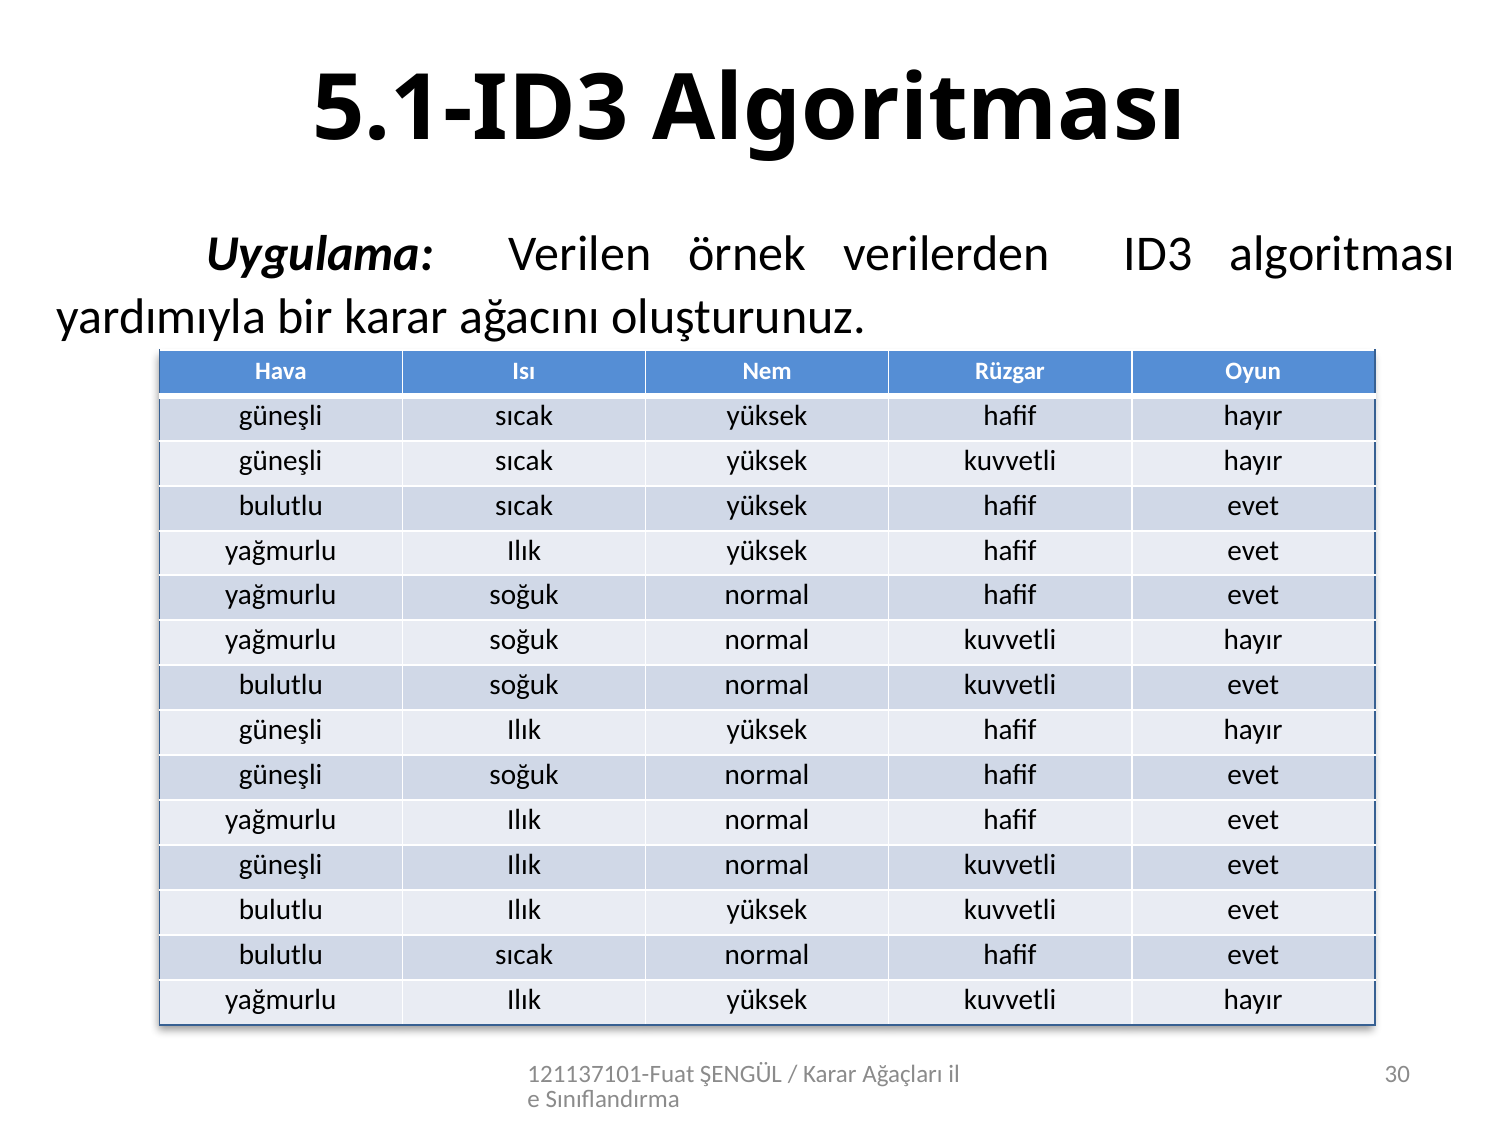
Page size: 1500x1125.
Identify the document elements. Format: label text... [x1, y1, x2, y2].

table_cell normal [646, 576, 888, 619]
table_cell normal [646, 621, 888, 664]
table_cell evet [1133, 576, 1374, 619]
table_cell hayır [1133, 981, 1374, 1024]
table_cell hafif [889, 487, 1131, 530]
table_cell kuvvetli [889, 846, 1131, 889]
table_cell yüksek [646, 399, 888, 440]
table_cell soğuk [403, 756, 645, 799]
table_cell kuvvetli [889, 621, 1131, 664]
table_cell hafif [889, 399, 1131, 440]
table_cell evet [1133, 532, 1374, 574]
table_cell güneşli [160, 711, 402, 754]
table_cell bulutlu [160, 891, 402, 934]
table_cell bulutlu [160, 666, 402, 709]
footer 121137101-Fuat ŞENGÜL / Karar Ağaçları ile Sınıflandırma [512, 1042, 988, 1103]
table_cell evet [1133, 487, 1374, 530]
table_cell normal [646, 846, 888, 889]
table_cell evet [1133, 666, 1374, 709]
table_header Hava [160, 351, 402, 393]
table_cell yüksek [646, 532, 888, 574]
table_cell sıcak [403, 936, 645, 979]
table_cell Ilık [403, 891, 645, 934]
table_cell evet [1133, 801, 1374, 844]
table_cell kuvvetli [889, 981, 1131, 1024]
table_cell hafif [889, 532, 1131, 574]
slide_number 30 [1074, 1042, 1425, 1103]
table_cell kuvvetli [889, 666, 1131, 709]
table_cell Ilık [403, 846, 645, 889]
table_cell evet [1133, 936, 1374, 979]
table_cell yüksek [646, 981, 888, 1024]
table_cell normal [646, 801, 888, 844]
table_cell sıcak [403, 442, 645, 485]
table_cell güneşli [160, 399, 402, 440]
table_cell soğuk [403, 621, 645, 664]
table_cell Ilık [403, 711, 645, 754]
table_cell evet [1133, 846, 1374, 889]
table_cell bulutlu [160, 487, 402, 530]
table_cell yüksek [646, 891, 888, 934]
table_cell hayır [1133, 442, 1374, 485]
table_cell yüksek [646, 487, 888, 530]
table_cell hayır [1133, 711, 1374, 754]
table_cell hafif [889, 711, 1131, 754]
table_cell yüksek [646, 711, 888, 754]
table_cell hafif [889, 576, 1131, 619]
table_cell yağmurlu [160, 532, 402, 574]
title 5.1-ID3 Algoritması [75, 8, 1425, 196]
table_header Nem [646, 351, 888, 393]
table_cell Ilık [403, 801, 645, 844]
table_cell güneşli [160, 756, 402, 799]
table_cell bulutlu [160, 936, 402, 979]
list Uygulama: Verilen örnek verilerden ID3 algoritması yardımıyla bir karar ağacını oluşturunuz. [41, 196, 1471, 793]
table_cell hafif [889, 756, 1131, 799]
table_cell Ilık [403, 981, 645, 1024]
table_cell hafif [889, 801, 1131, 844]
table_header Rüzgar [889, 351, 1131, 393]
table_cell evet [1133, 891, 1374, 934]
table_cell güneşli [160, 442, 402, 485]
table_cell yağmurlu [160, 801, 402, 844]
table_cell sıcak [403, 399, 645, 440]
table_cell evet [1133, 756, 1374, 799]
table_cell yağmurlu [160, 576, 402, 619]
table_header Isı [403, 351, 645, 393]
table_header Oyun [1133, 351, 1374, 393]
table_cell soğuk [403, 576, 645, 619]
table_cell normal [646, 756, 888, 799]
table_cell normal [646, 666, 888, 709]
table_cell güneşli [160, 846, 402, 889]
table_cell sıcak [403, 487, 645, 530]
table_cell kuvvetli [889, 891, 1131, 934]
table_cell yüksek [646, 442, 888, 485]
table_cell hayır [1133, 399, 1374, 440]
table_cell kuvvetli [889, 442, 1131, 485]
table_cell Ilık [403, 532, 645, 574]
table_cell soğuk [403, 666, 645, 709]
table_cell hayır [1133, 621, 1374, 664]
table_cell yağmurlu [160, 621, 402, 664]
table_cell yağmurlu [160, 981, 402, 1024]
table_cell normal [646, 936, 888, 979]
table_cell hafif [889, 936, 1131, 979]
